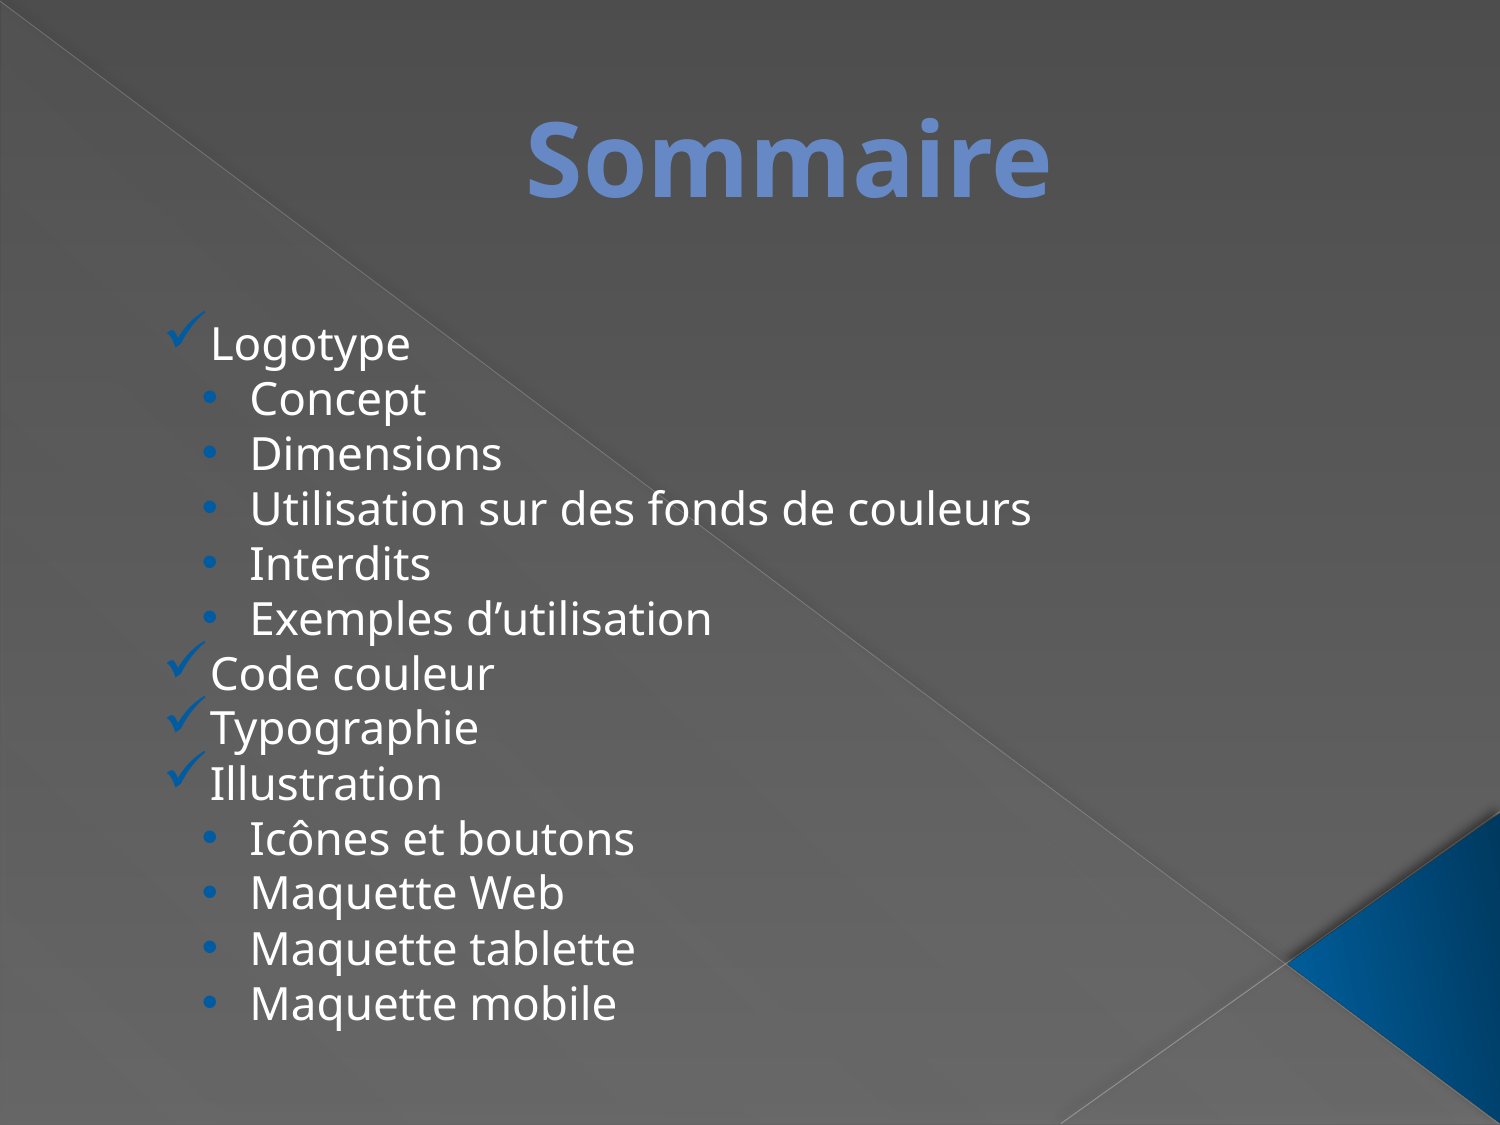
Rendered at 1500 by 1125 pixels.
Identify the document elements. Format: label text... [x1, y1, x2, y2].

text_box Logotype Concept Dimensions Utilisation sur des fonds de couleurs Interdits Exemples d’utilisation Code couleur Typographie Illustration Icônes et boutons Maquette Web Maquette tablette Maquette mobile [147, 307, 1370, 1044]
text_box Sommaire [0, 44, 1500, 268]
